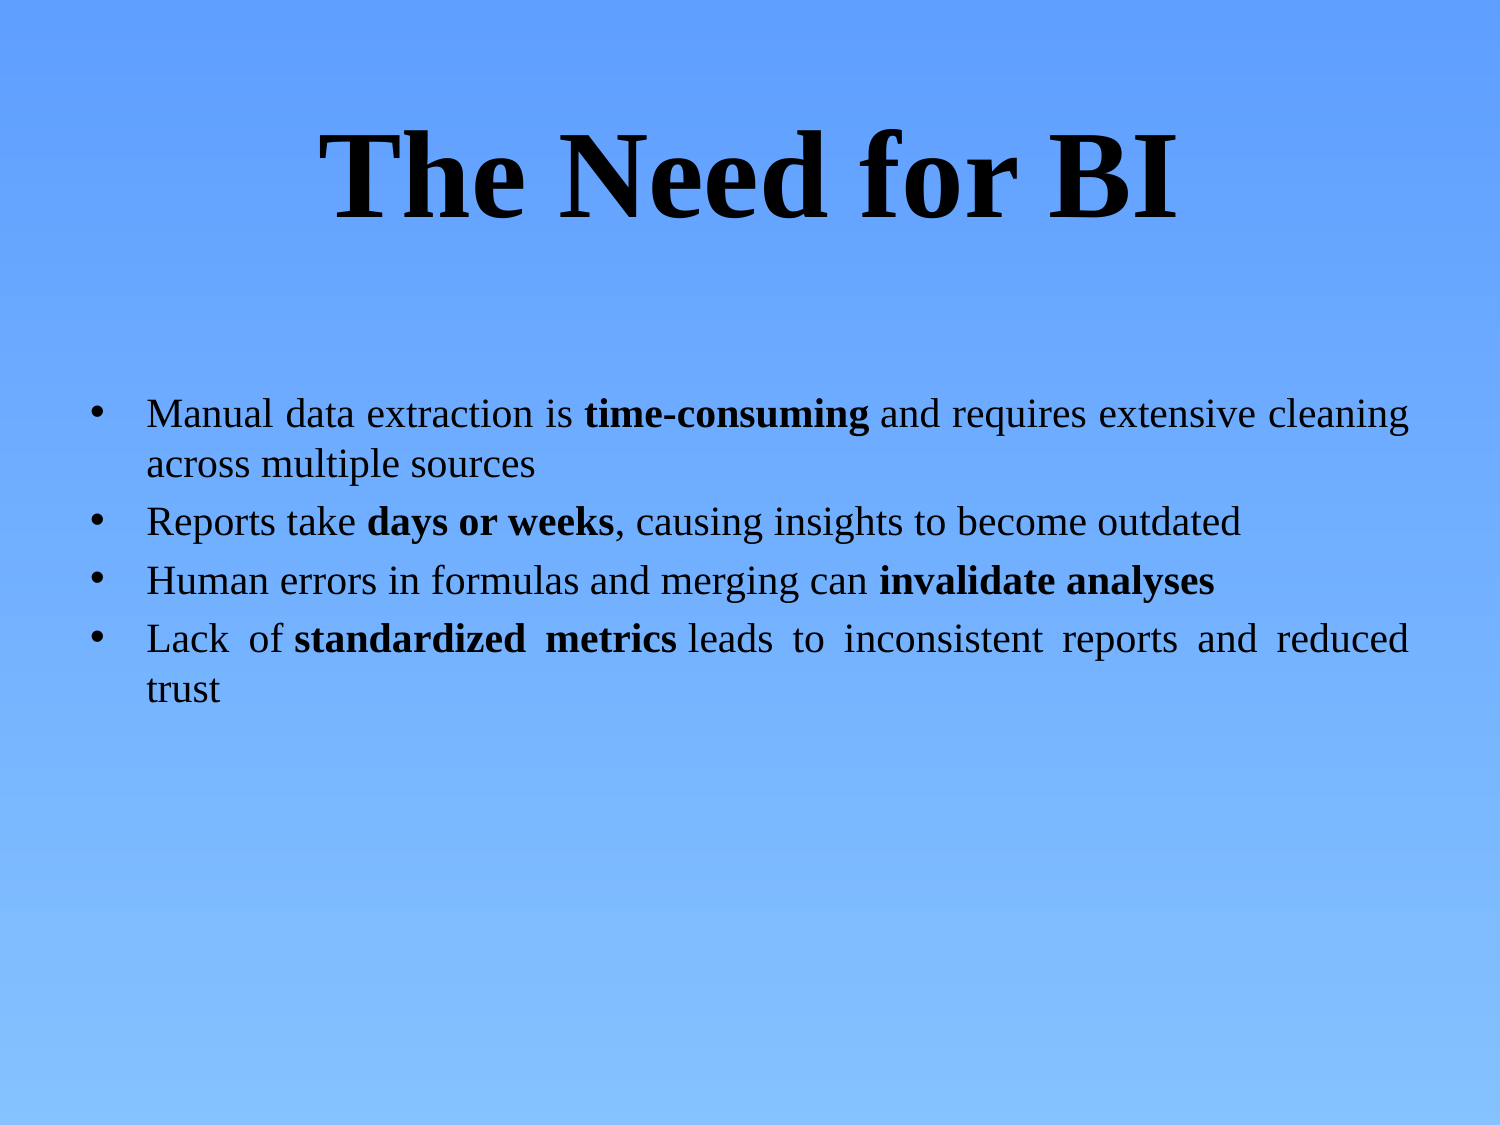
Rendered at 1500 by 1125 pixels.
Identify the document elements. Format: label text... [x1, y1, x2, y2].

title The Need for BI [75, 45, 1425, 290]
list Manual data extraction is time-consuming and requires extensive cleaning across multiple sources Reports take days or weeks, causing insights to become outdated Human errors in formulas and merging can invalidate analyses Lack of standardized metrics leads to inconsistent reports and reduced trust [75, 378, 1425, 1005]
